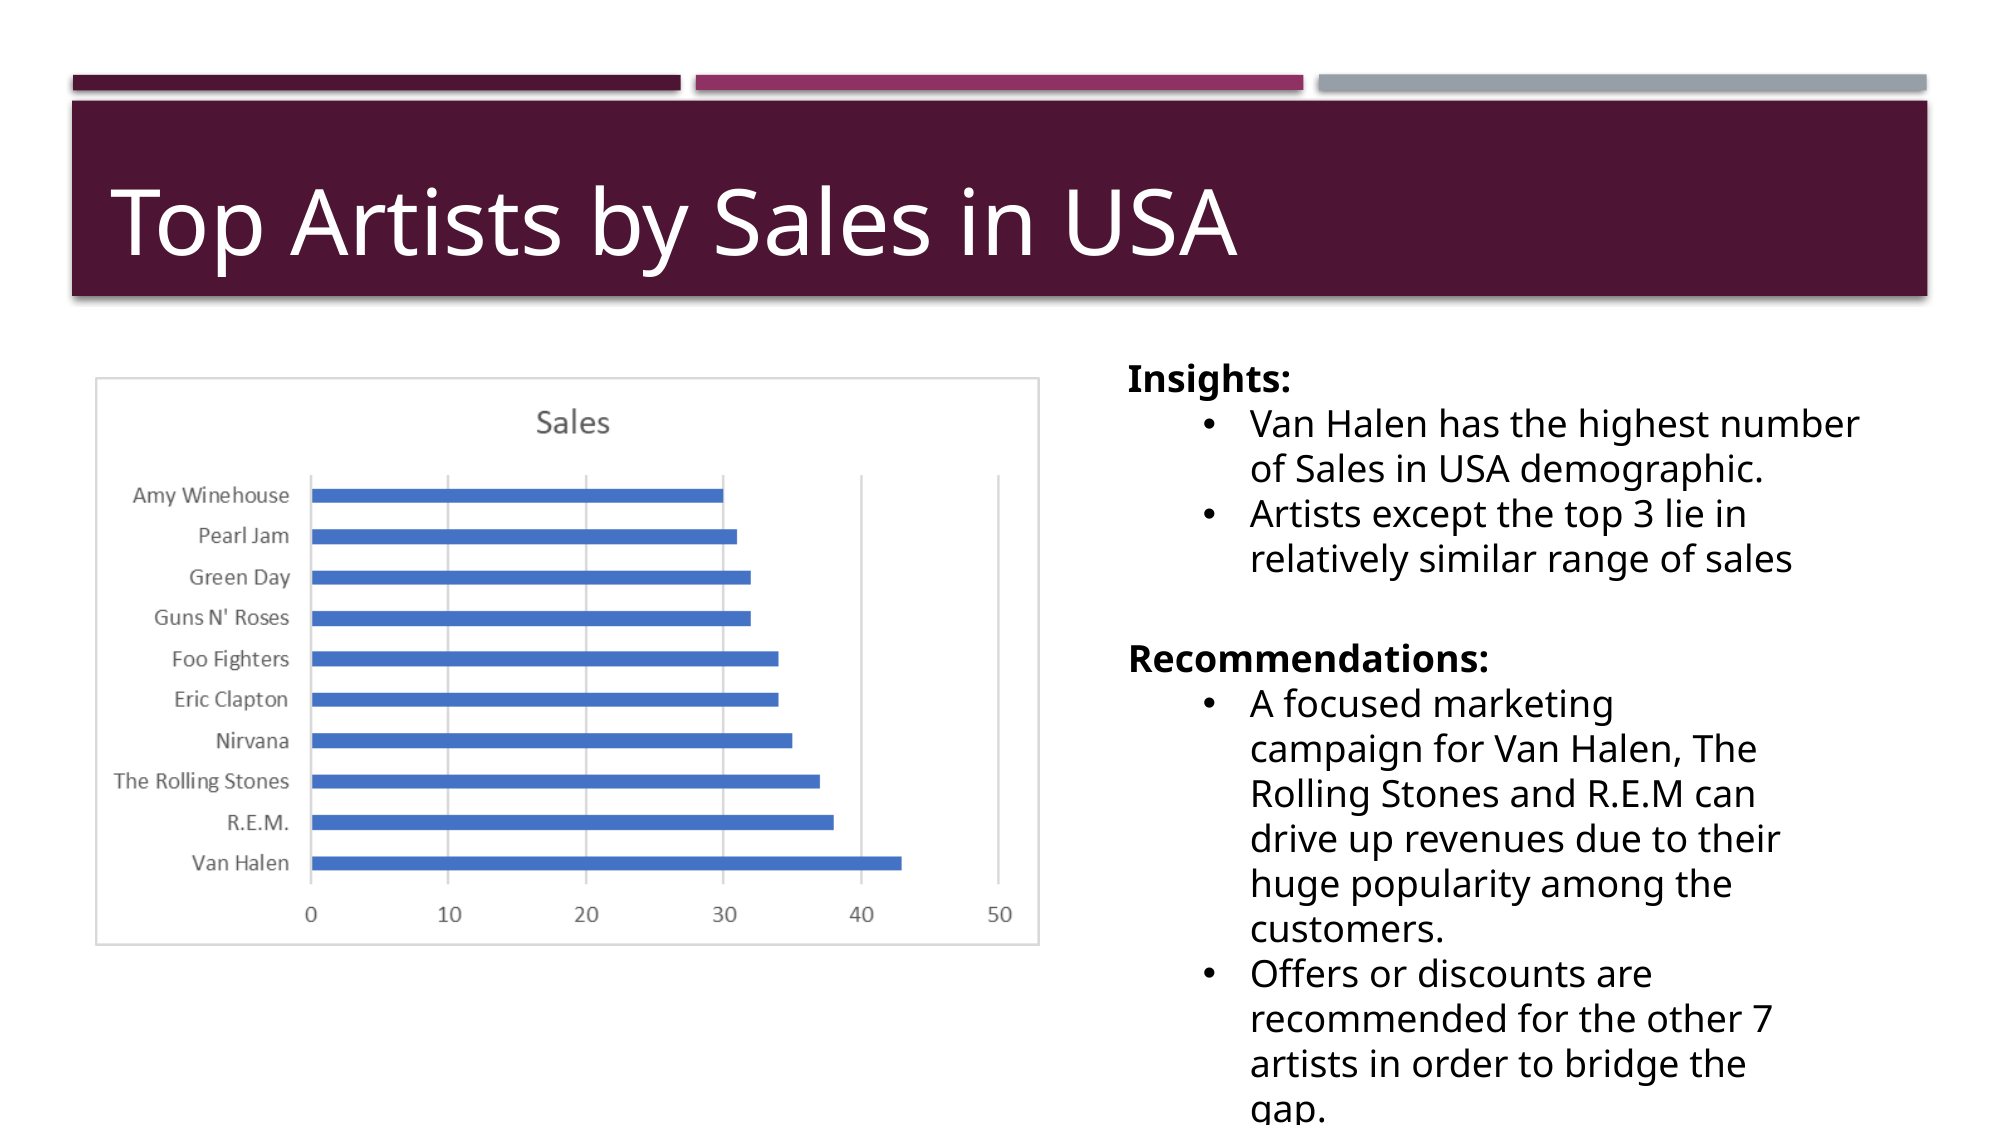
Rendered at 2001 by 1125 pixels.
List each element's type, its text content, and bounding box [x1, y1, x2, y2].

title Top Artists by Sales in USA [95, 115, 1905, 282]
text_box Recommendations: A focused marketing campaign for Van Halen, The Rolling Stones and R.E.M can drive up revenues due to their huge popularity among the customers. Offers or discounts are recommended for the other 7 artists in order to bridge the gap. [1113, 627, 1814, 1125]
text_box Insights: Van Halen has the highest number of Sales in USA demographic. Artists except the top 3 lie in relatively similar range of sales [1113, 348, 1882, 588]
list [94, 376, 1041, 946]
